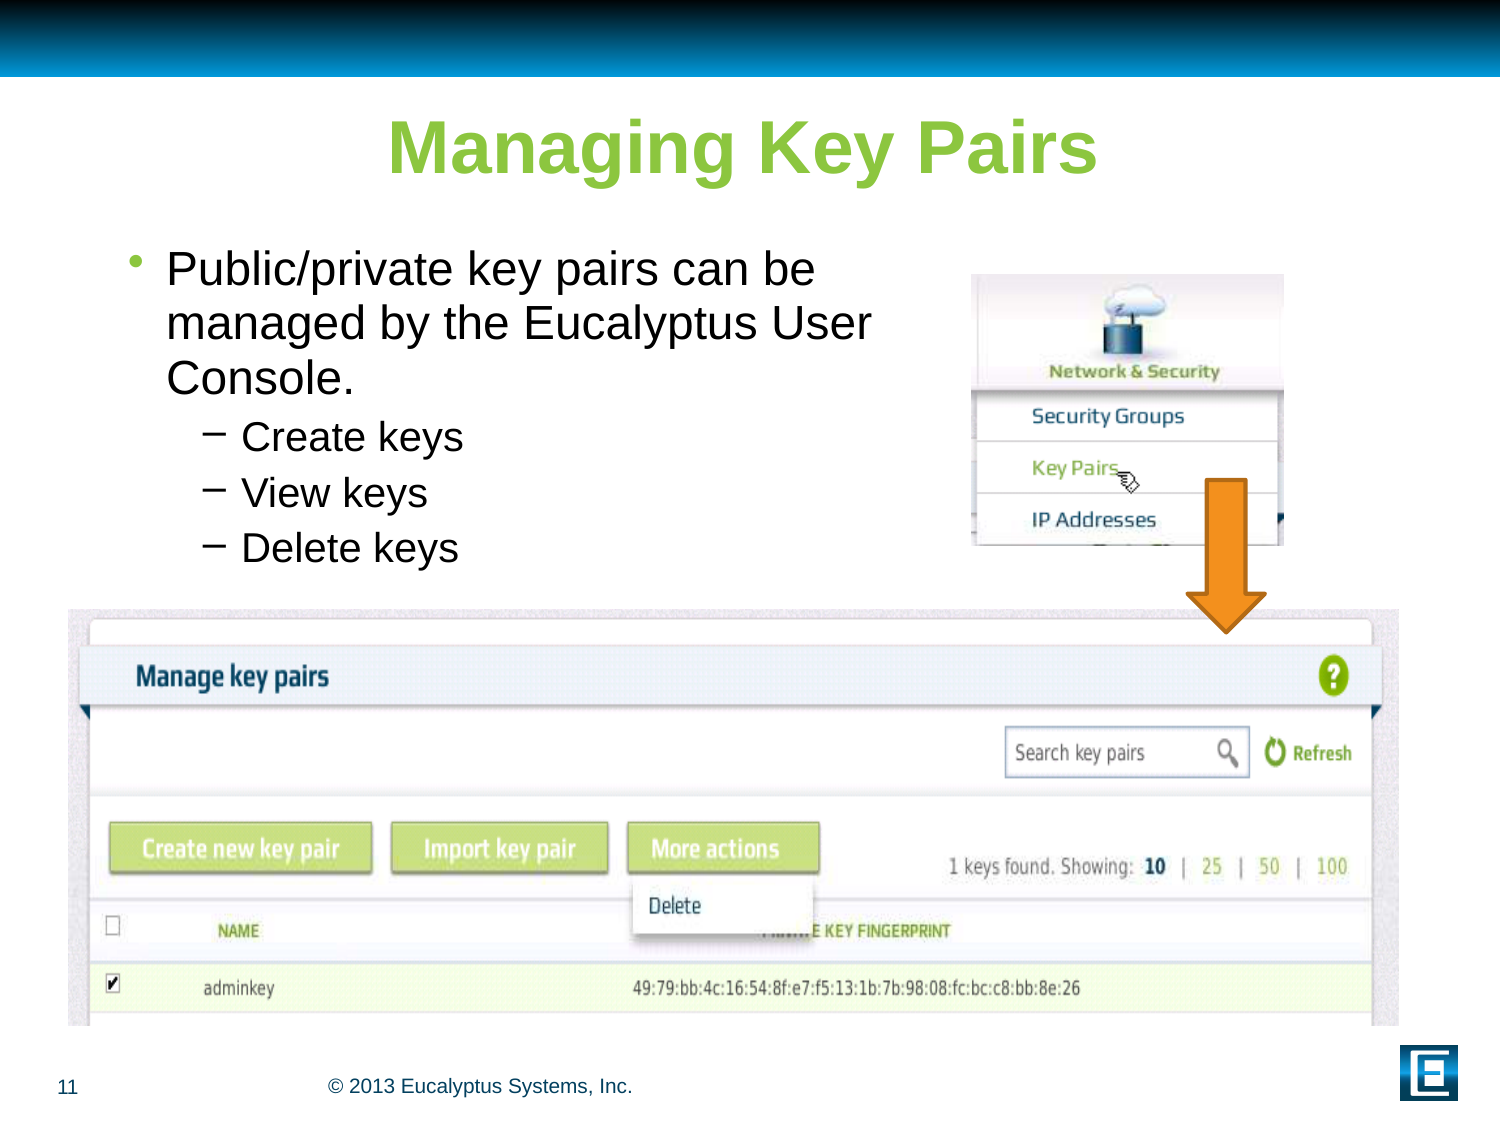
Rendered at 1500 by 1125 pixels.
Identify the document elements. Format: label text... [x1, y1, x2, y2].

list Public/private key pairs can be managed by the Eucalyptus User Console. Create keys View keys Delete keys [51, 233, 950, 606]
title Managing Key Pairs [0, 99, 1489, 280]
slide_number 11 [42, 1060, 117, 1112]
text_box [67, 274, 1399, 1026]
picture [328, 1078, 343, 1093]
picture [1400, 1051, 1458, 1095]
